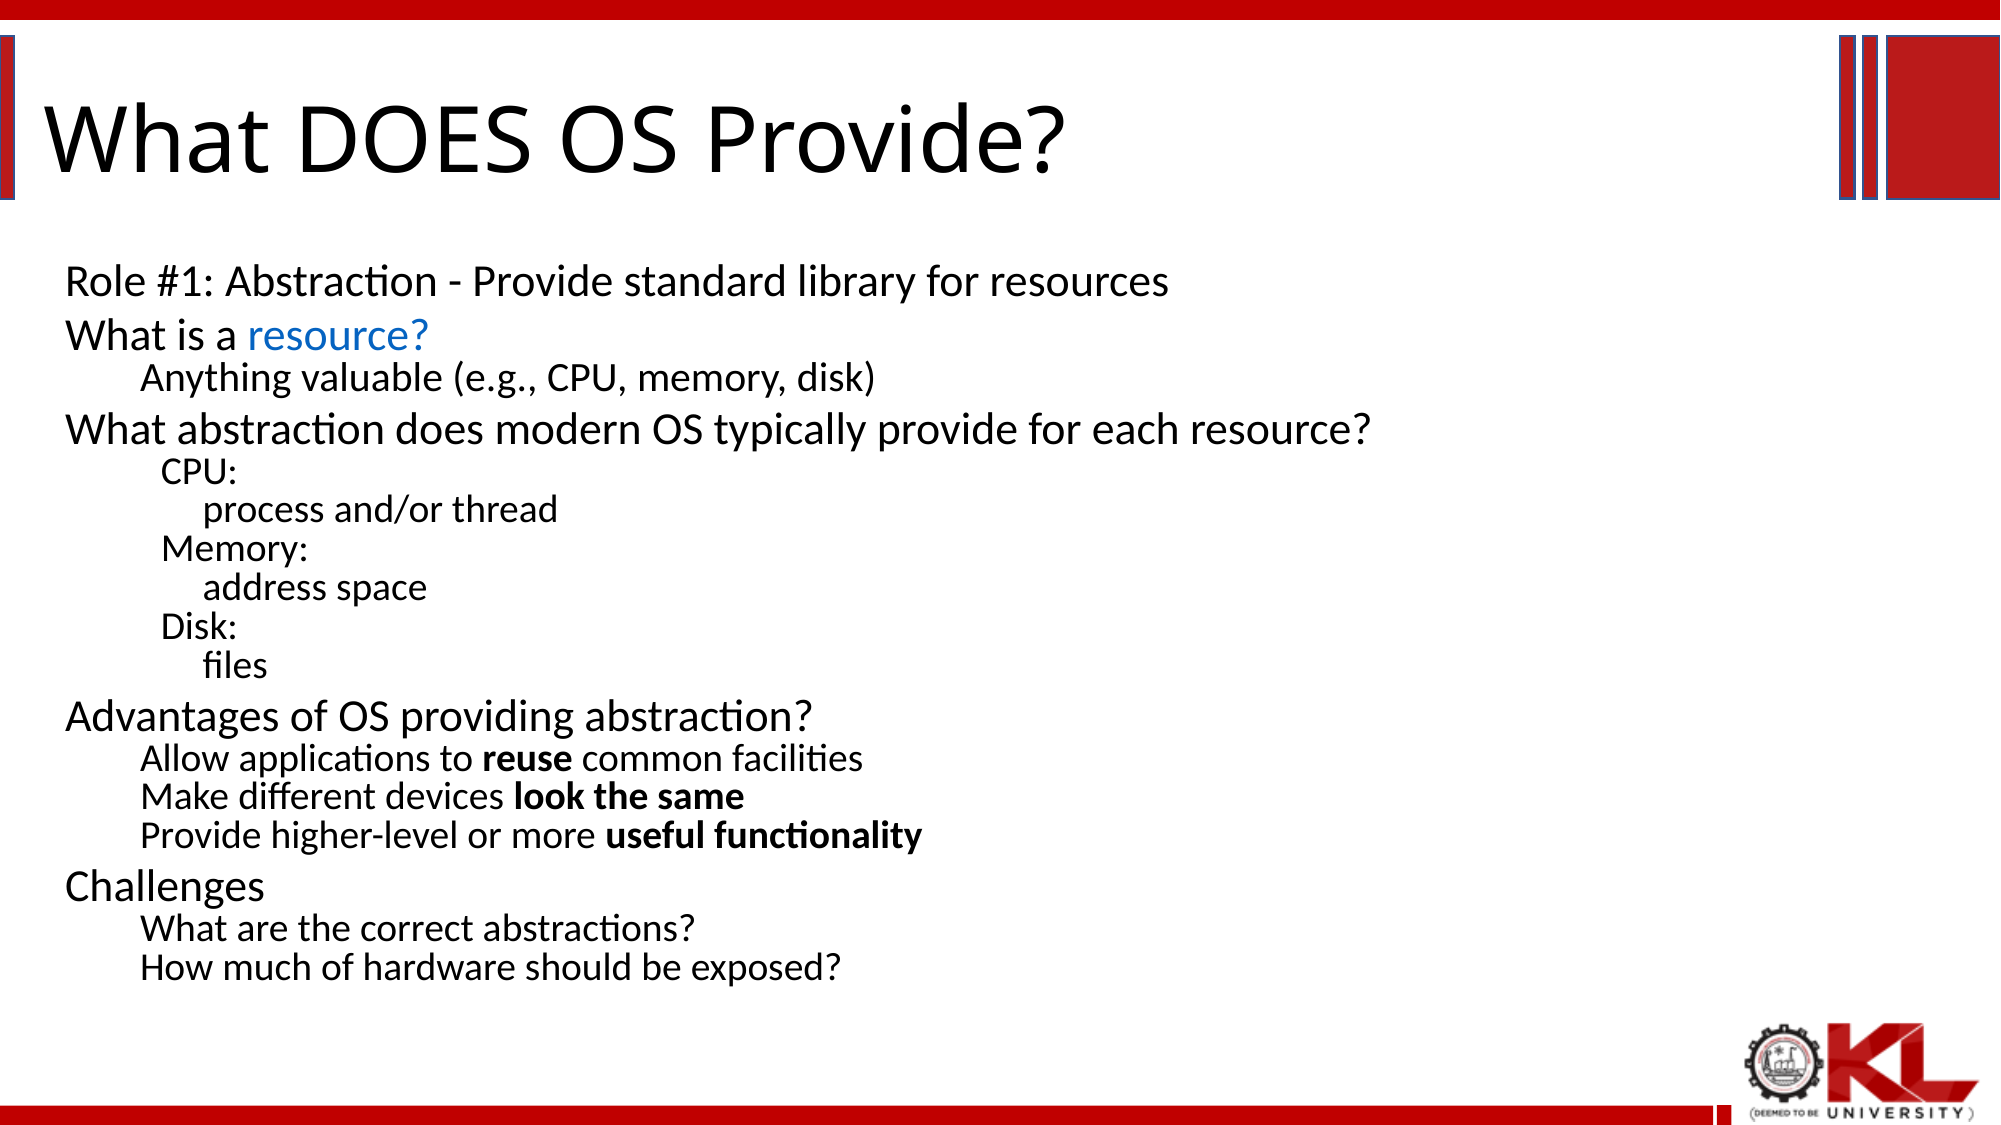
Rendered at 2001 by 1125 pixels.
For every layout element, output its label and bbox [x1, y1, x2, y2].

text_box [0, 0, 2000, 1125]
